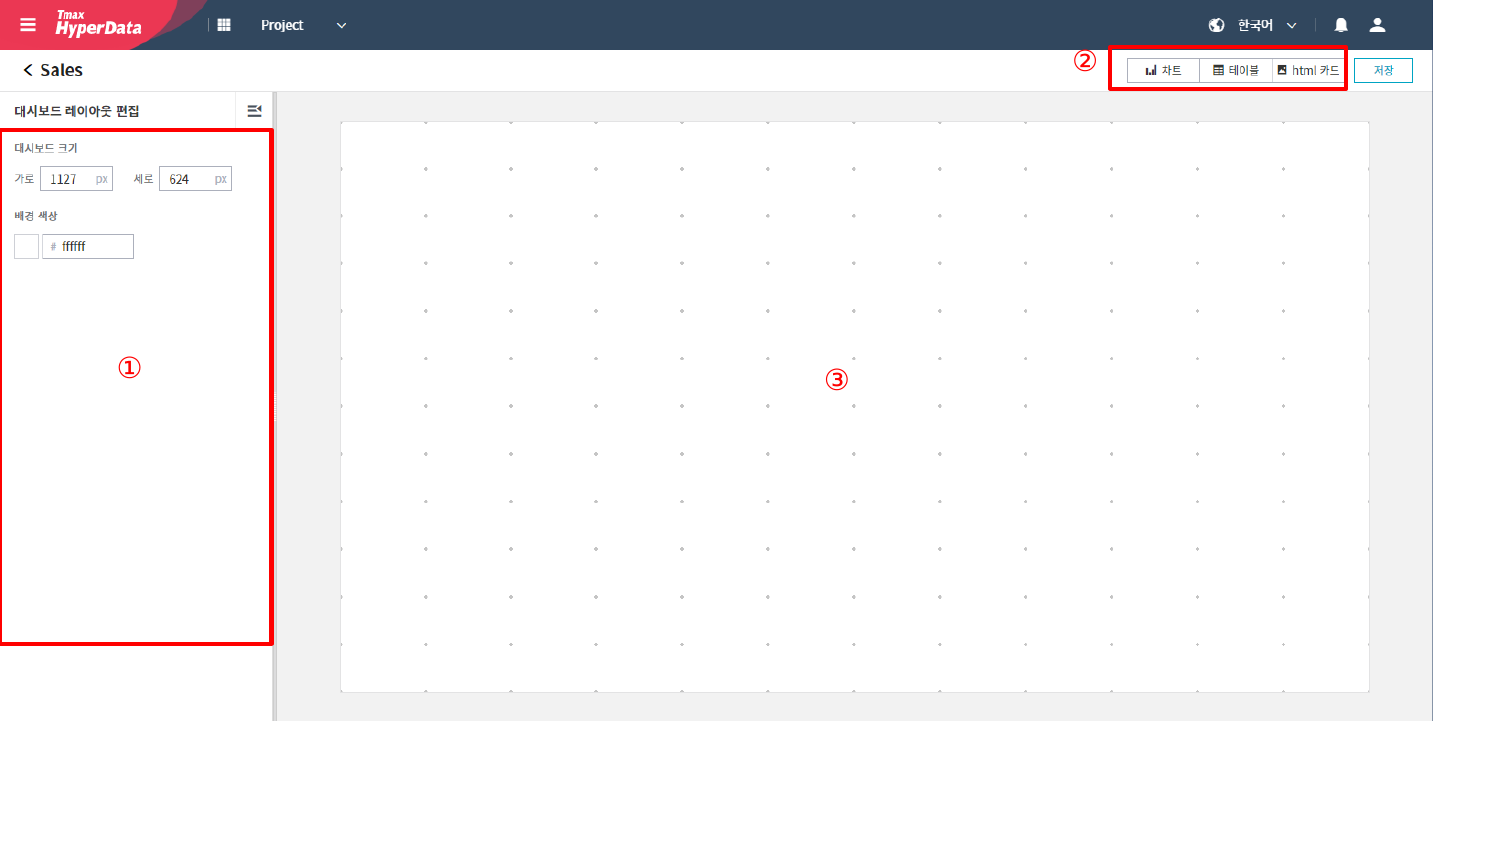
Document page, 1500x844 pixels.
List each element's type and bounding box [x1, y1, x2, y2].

picture [0, 0, 1434, 721]
